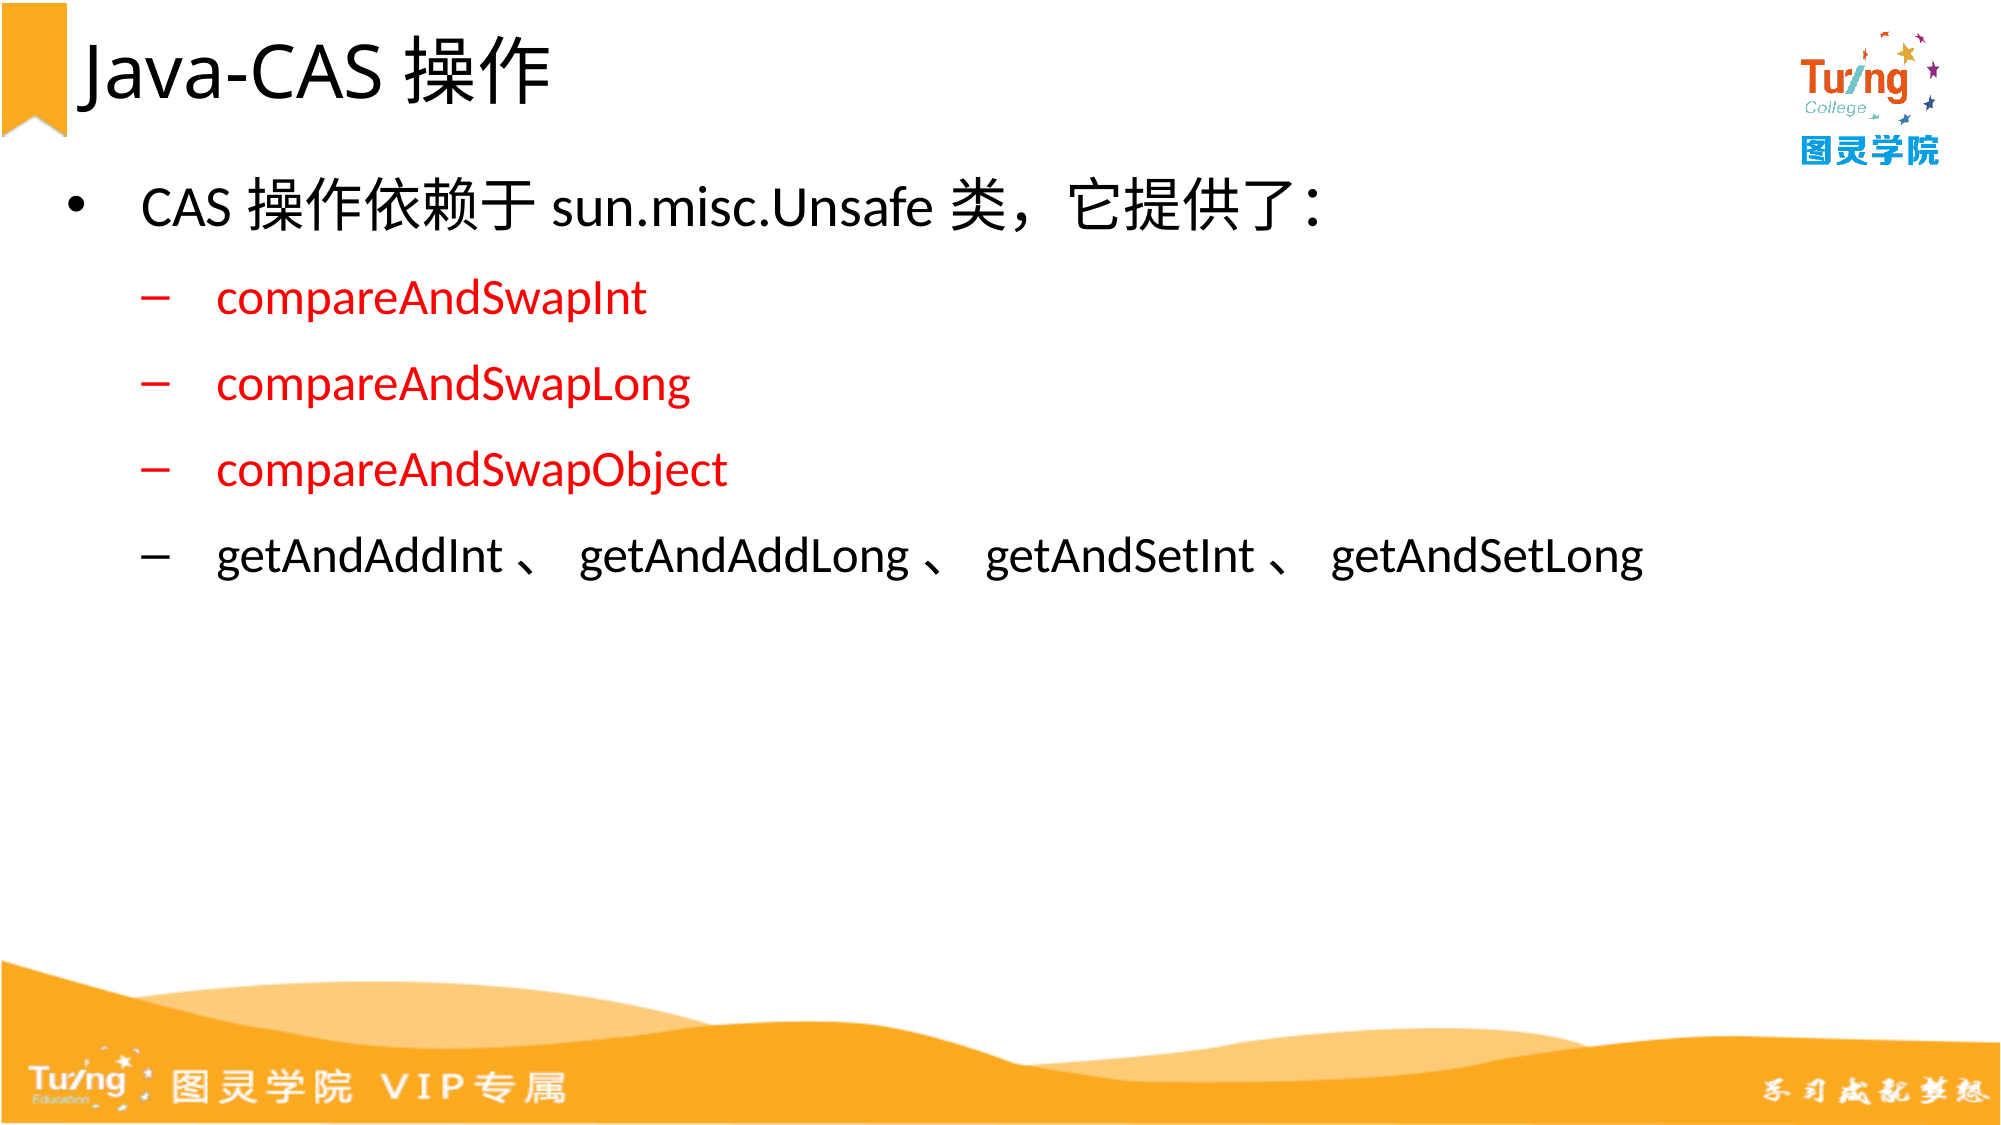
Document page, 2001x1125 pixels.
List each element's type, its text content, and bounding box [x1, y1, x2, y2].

text_box CAS操作依赖于sun.misc.Unsafe类，它提供了： compareAndSwapInt compareAndSwapLong compareAndSwapObject getAndAddInt、getAndAddLong、getAndSetInt、getAndSetLong [51, 160, 1921, 677]
text_box Java-CAS操作 [69, 17, 567, 122]
picture [0, 0, 2001, 1125]
